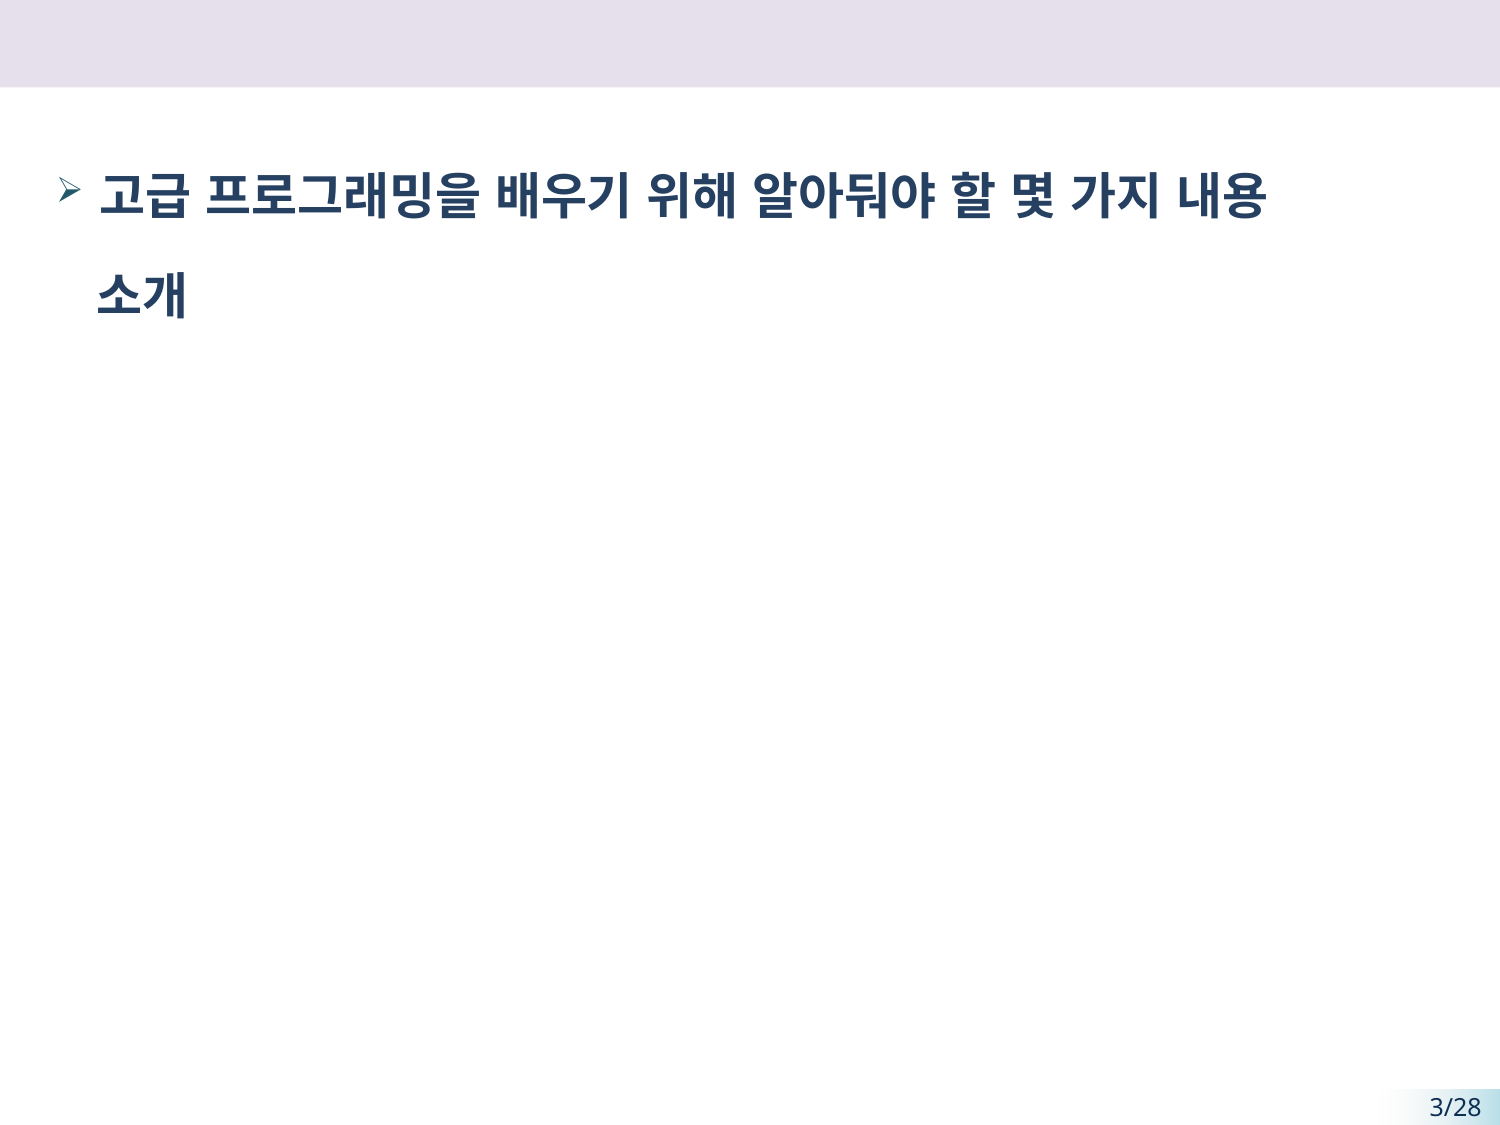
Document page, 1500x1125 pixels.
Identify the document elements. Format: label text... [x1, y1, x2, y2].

list 고급 프로그래밍을 배우기 위해 알아둬야 할 몇 가지 내용 소개 [10, 126, 1481, 1057]
